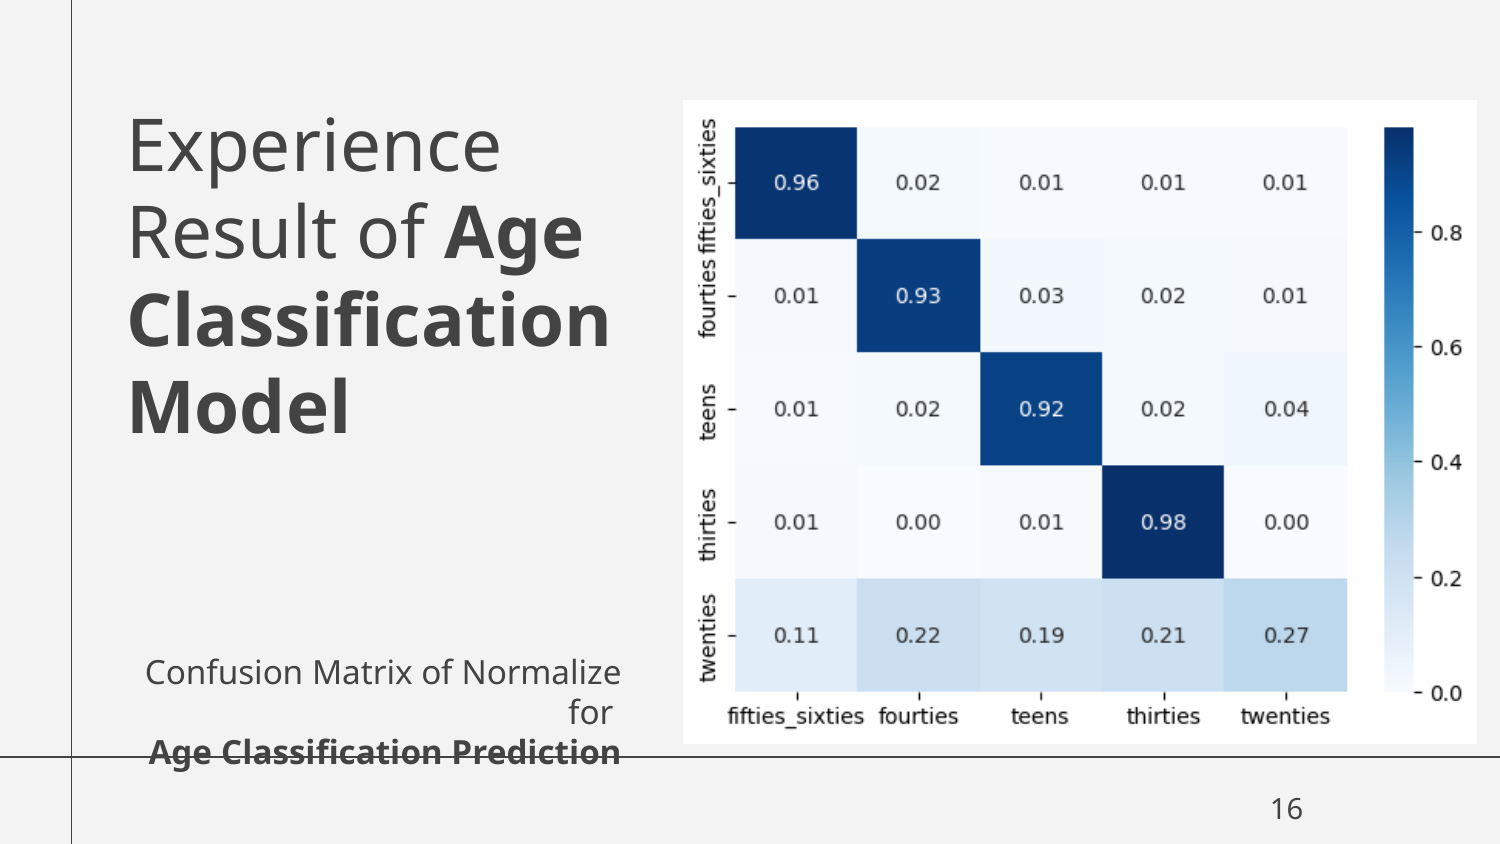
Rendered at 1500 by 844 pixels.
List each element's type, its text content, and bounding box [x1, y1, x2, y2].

title Experience Result of Age Classification Model [110, 83, 771, 497]
text_box Confusion Matrix of Normalize for Age Classification Prediction [91, 636, 638, 727]
picture [683, 99, 1477, 744]
slide_number 16 [1228, 775, 1319, 840]
